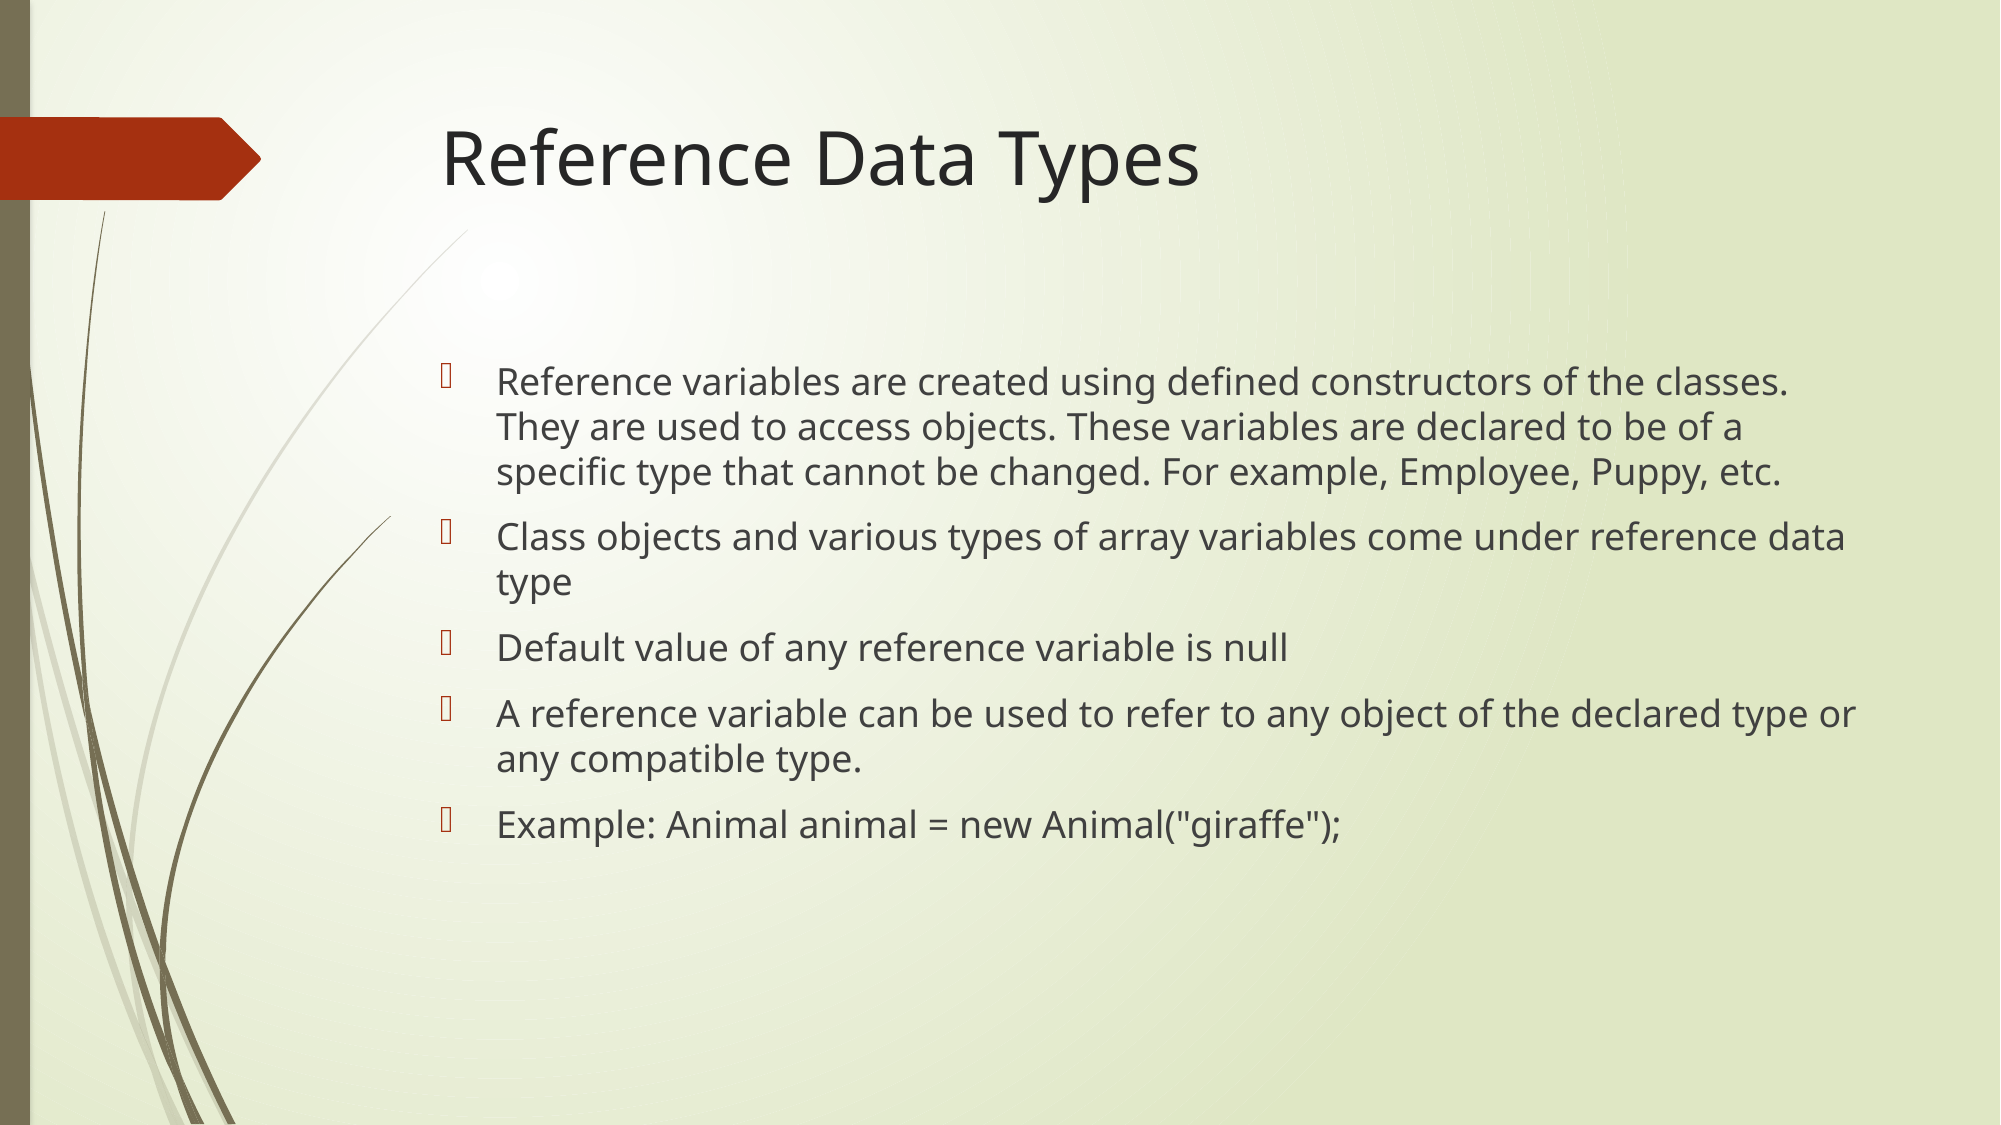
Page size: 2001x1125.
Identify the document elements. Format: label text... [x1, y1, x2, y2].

title Reference Data Types [425, 102, 1888, 313]
list Reference variables are created using defined constructors of the classes. They are used to access objects. These variables are declared to be of a specific type that cannot be changed. For example, Employee, Puppy, etc. Class objects and various types of array variables come under reference data type Default value of any reference variable is null A reference variable can be used to refer to any object of the declared type or any compatible type. Example: Animal animal = new Animal("giraffe"); [424, 350, 1888, 970]
